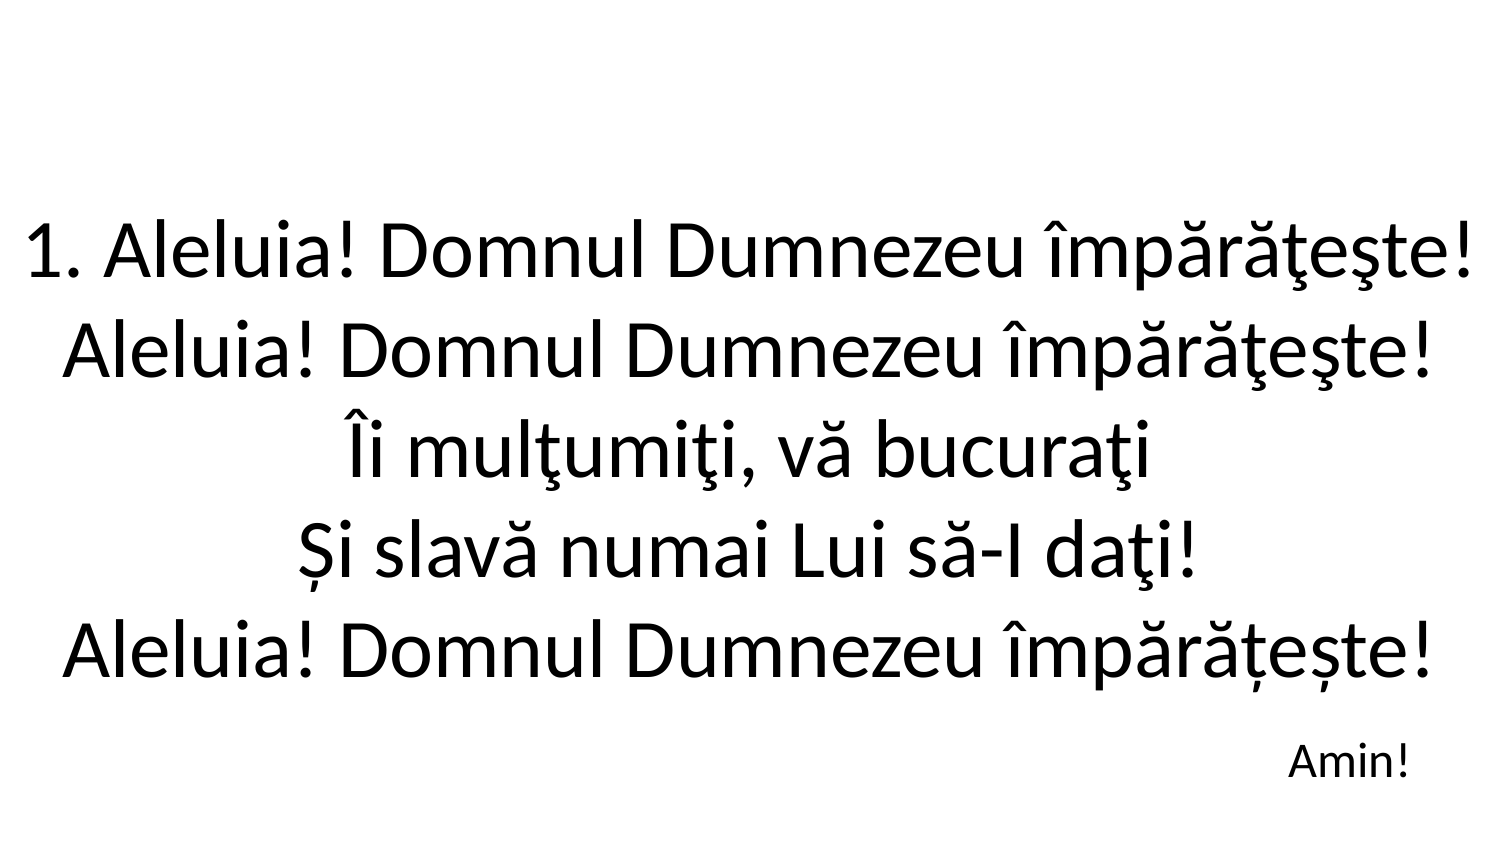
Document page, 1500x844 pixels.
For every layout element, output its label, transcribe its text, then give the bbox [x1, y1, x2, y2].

text_box 1. Aleluia! Domnul Dumnezeu împărăţeşte! Aleluia! Domnul Dumnezeu împărăţeşte! Îi mulţumiţi, vă bucuraţi Și slavă numai Lui să-I daţi! Aleluia! Domnul Dumnezeu împărățește! [6, 142, 1494, 702]
text_box Amin! [1273, 674, 1427, 795]
